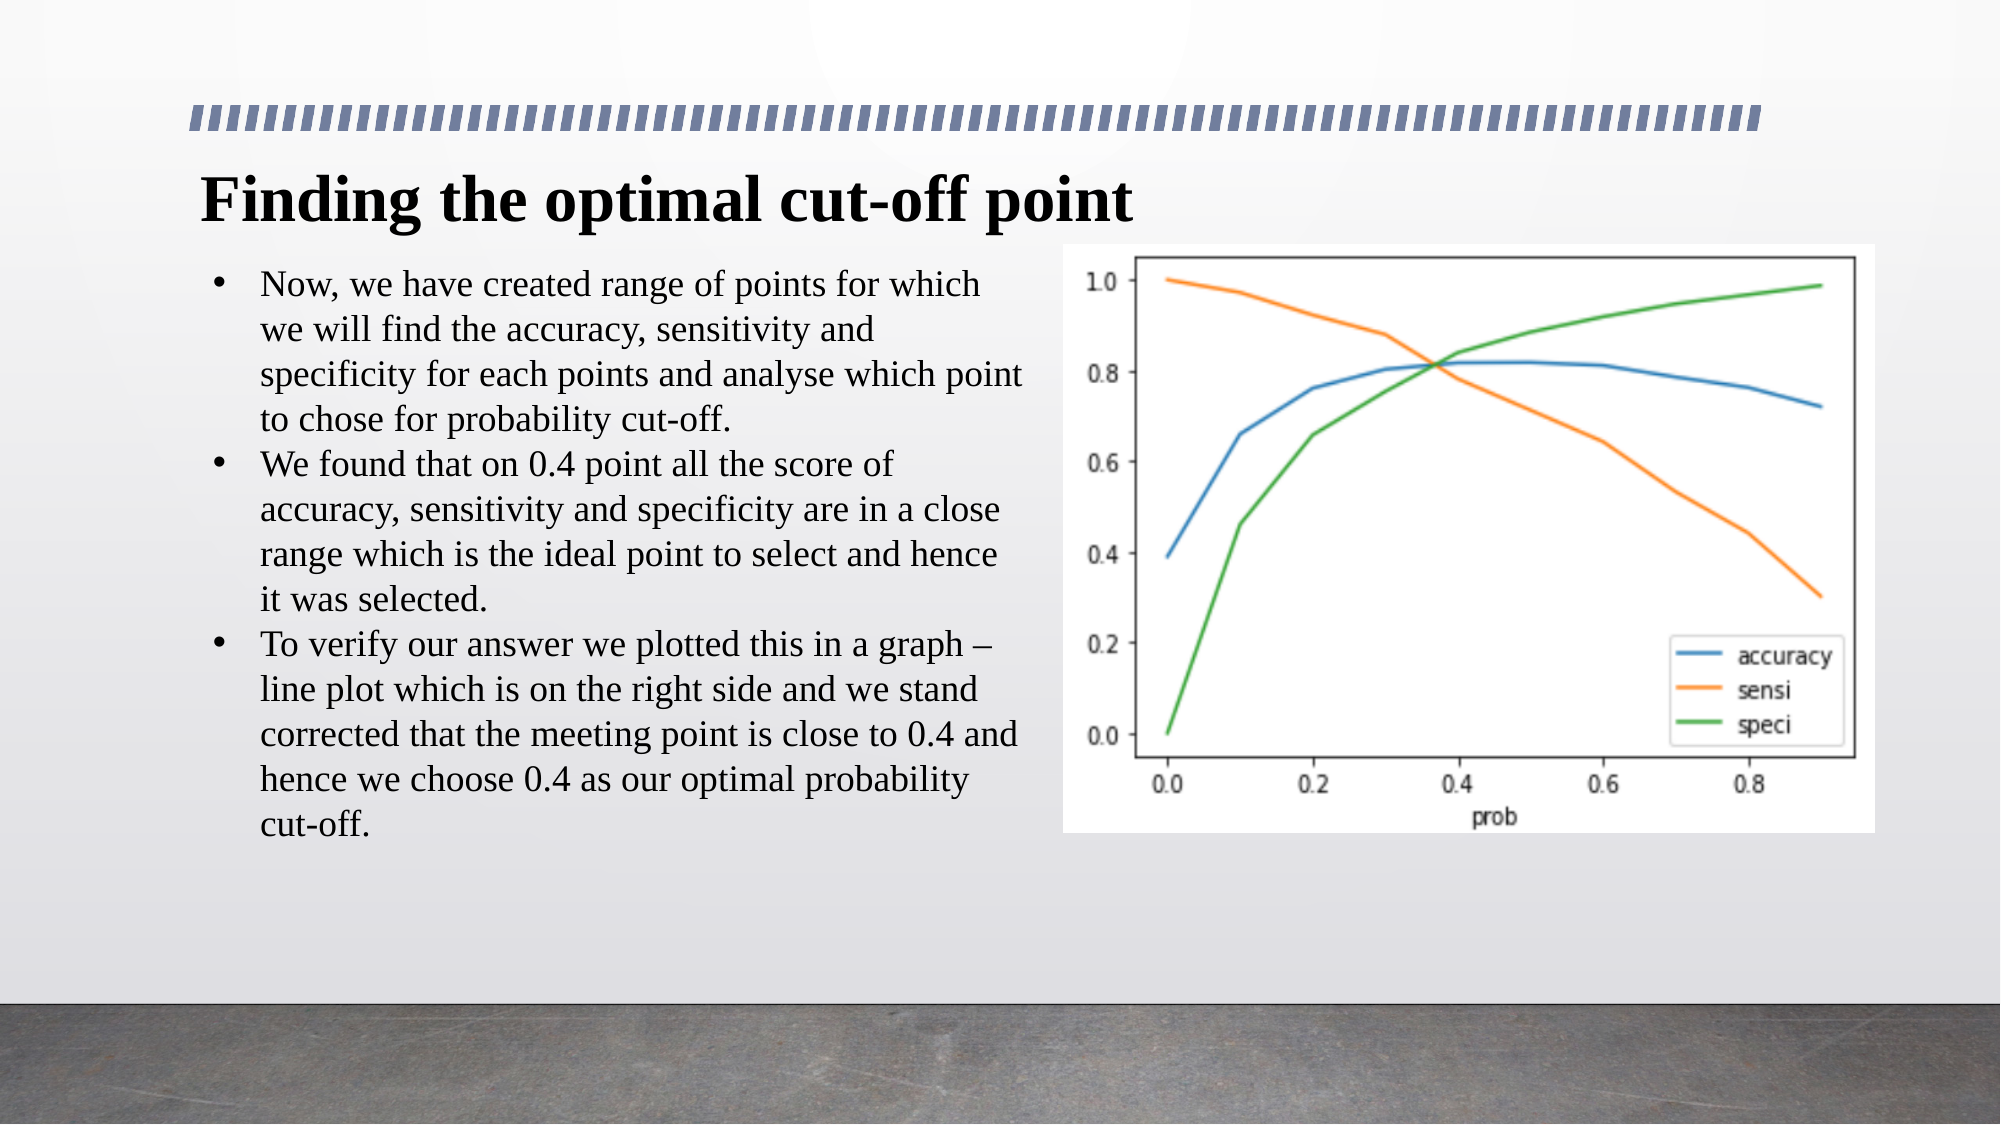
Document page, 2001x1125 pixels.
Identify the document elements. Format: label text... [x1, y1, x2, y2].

picture [0, 1004, 2000, 1124]
picture [1063, 244, 1875, 833]
title Finding the optimal cut-off point [185, 156, 1761, 329]
text_box Now, we have created range of points for which we will find the accuracy, sensitivity and specificity for each points and analyse which point to chose for probability cut-off. We found that on 0.4 point all the score of accuracy, sensitivity and specificity are in a close range which is the ideal point to select and hence it was selected. To verify our answer we plotted this in a graph – line plot which is on the right side and we stand corrected that the meeting point is close to 0.4 and hence we choose 0.4 as our optimal probability cut-off. [198, 251, 1041, 851]
